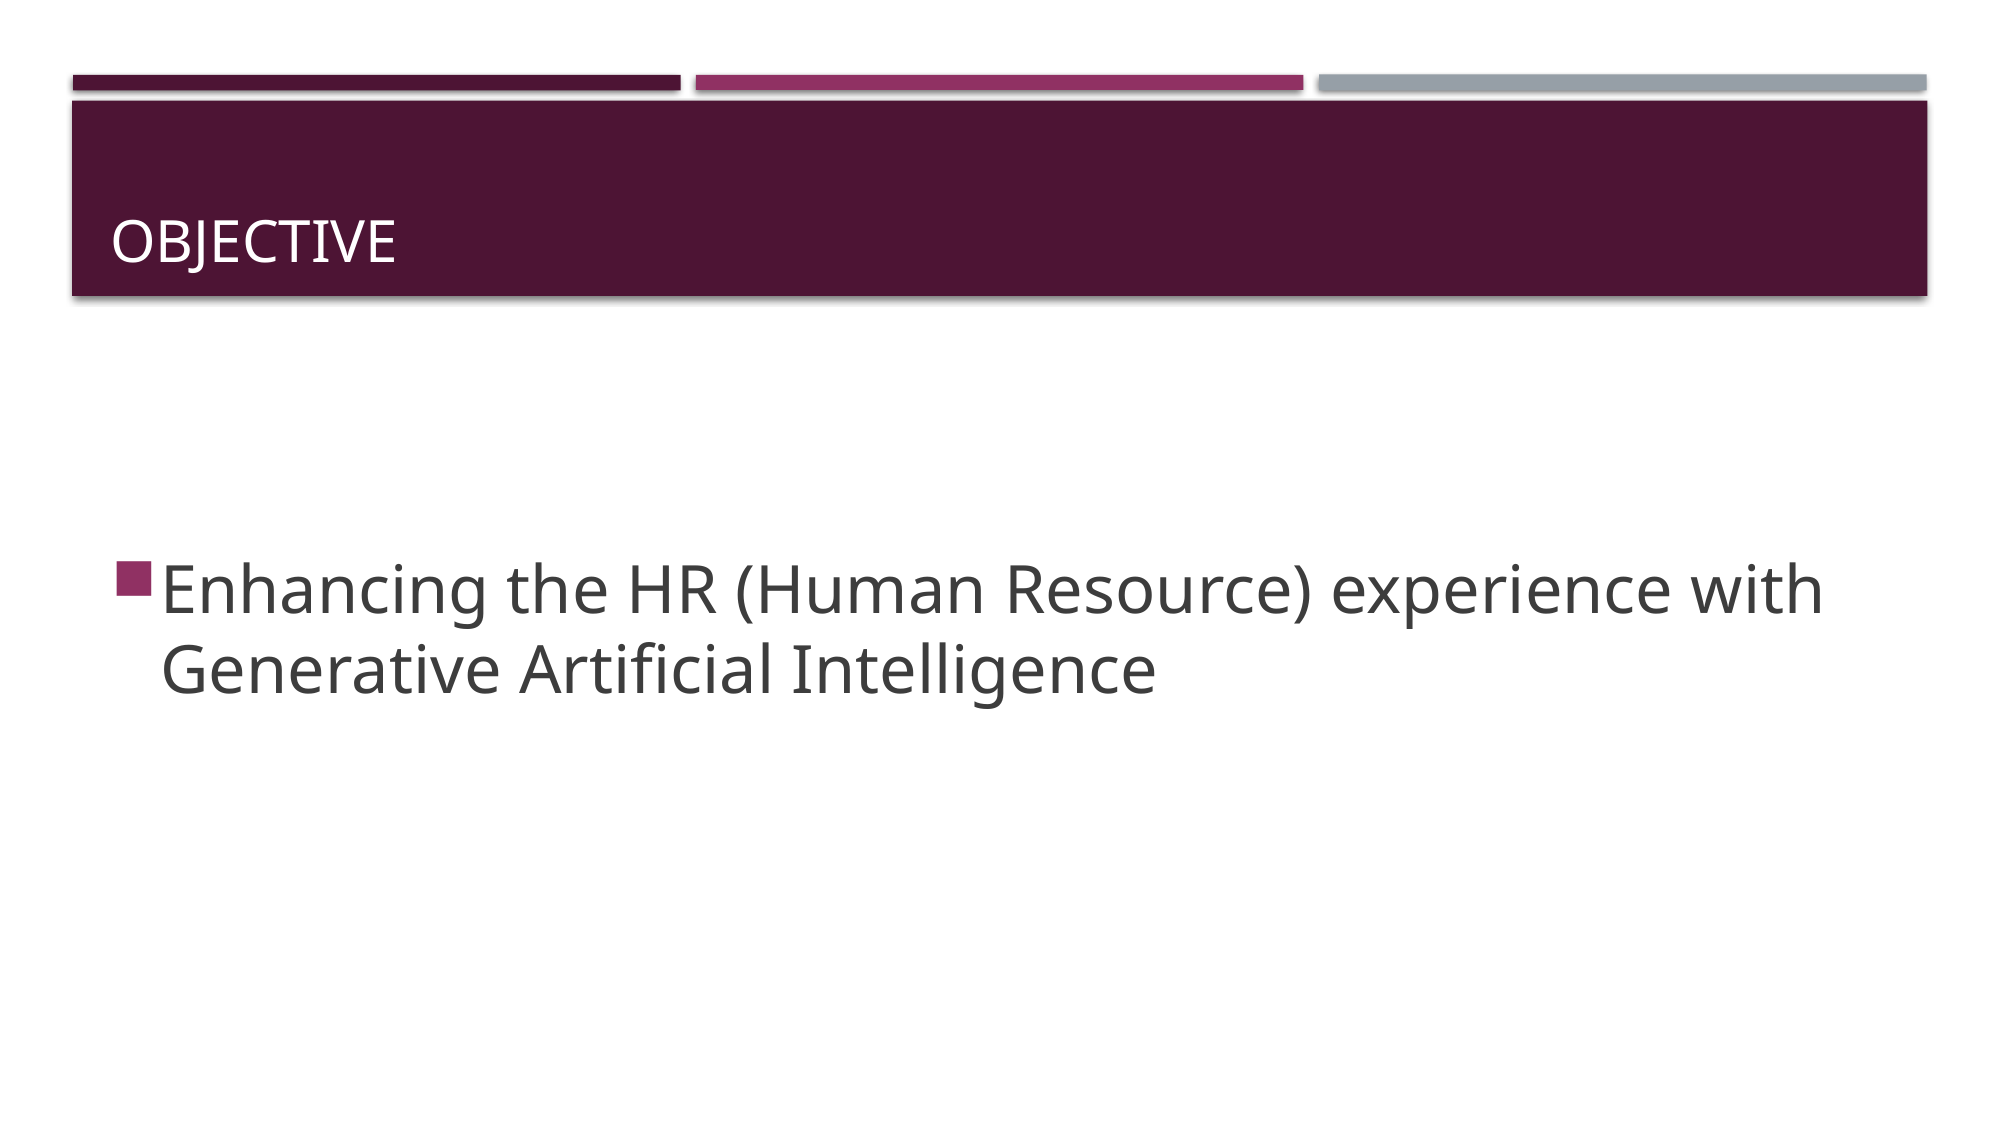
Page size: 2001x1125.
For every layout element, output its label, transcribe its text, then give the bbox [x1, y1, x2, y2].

list Enhancing the HR (Human Resource) experience with Generative Artificial Intelligence [95, 357, 1905, 962]
title OBJECTIVE [95, 115, 1905, 282]
